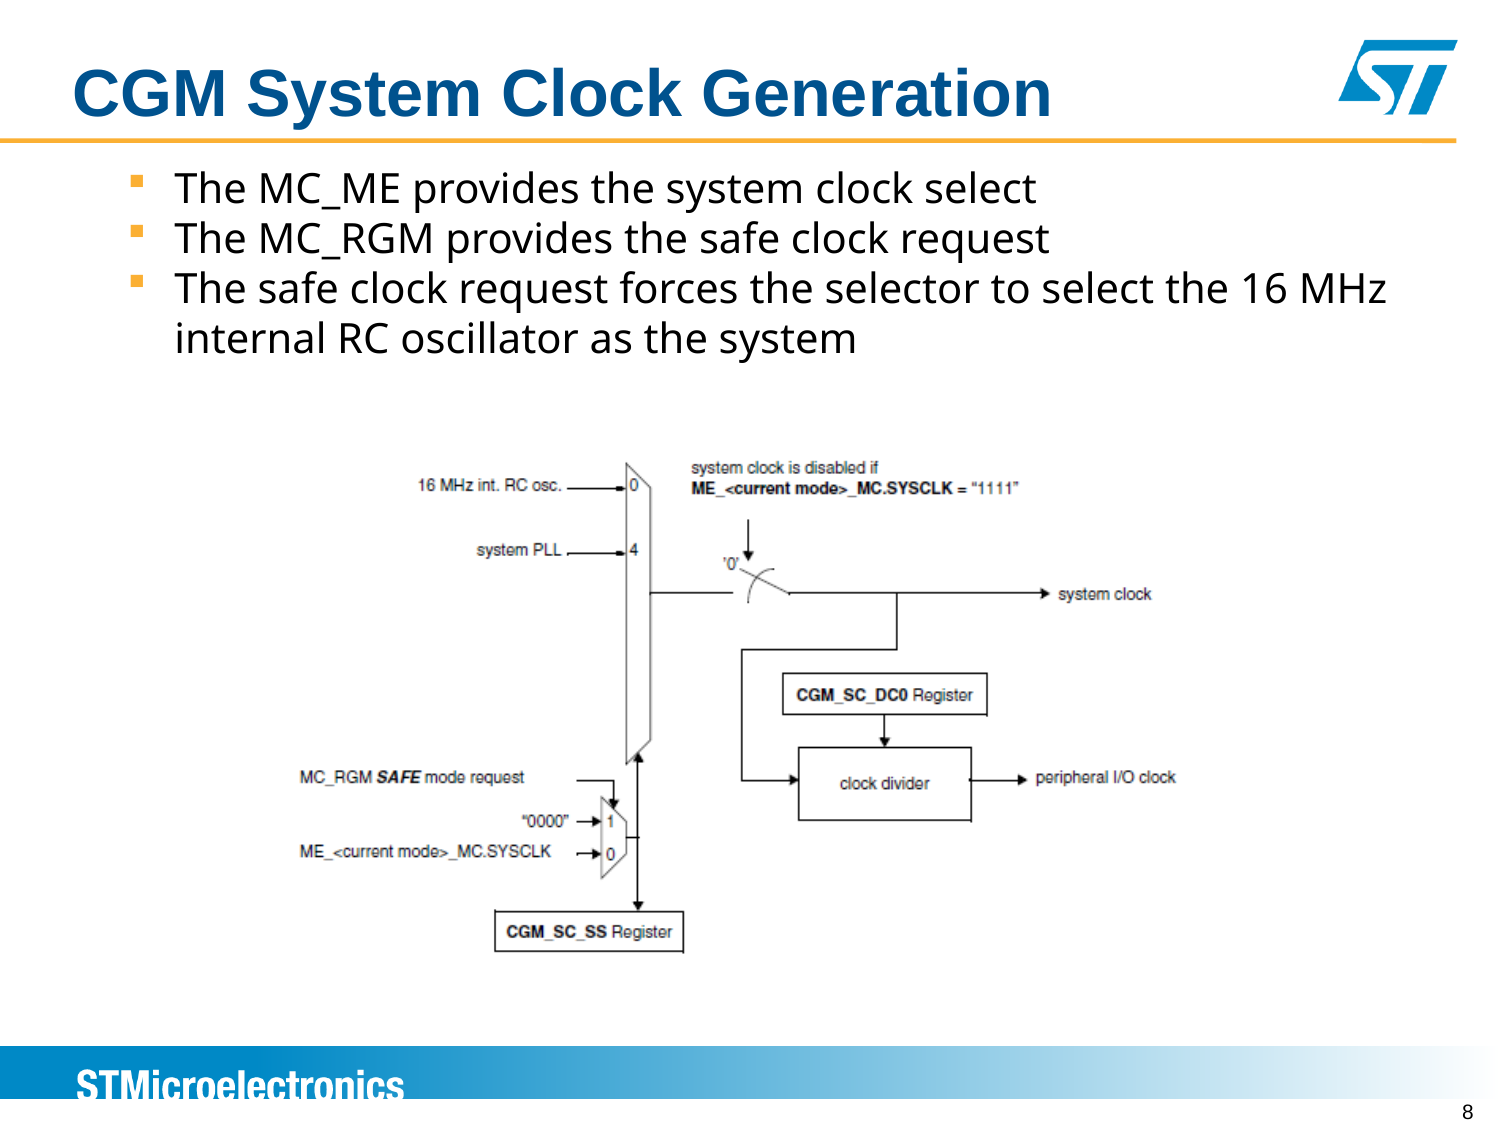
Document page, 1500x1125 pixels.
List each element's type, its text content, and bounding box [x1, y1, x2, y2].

slide_number 7 [1413, 1086, 1489, 1125]
picture [0, 1046, 1500, 1101]
title CGM System Clock Generation [57, 24, 1283, 138]
text_box The MC_ME provides the system clock select The MC_RGM provides the safe clock request The safe clock request forces the selector to select the 16 MHz internal RC oscillator as the system [112, 154, 1413, 369]
picture [1328, 37, 1462, 117]
picture [262, 436, 1188, 956]
